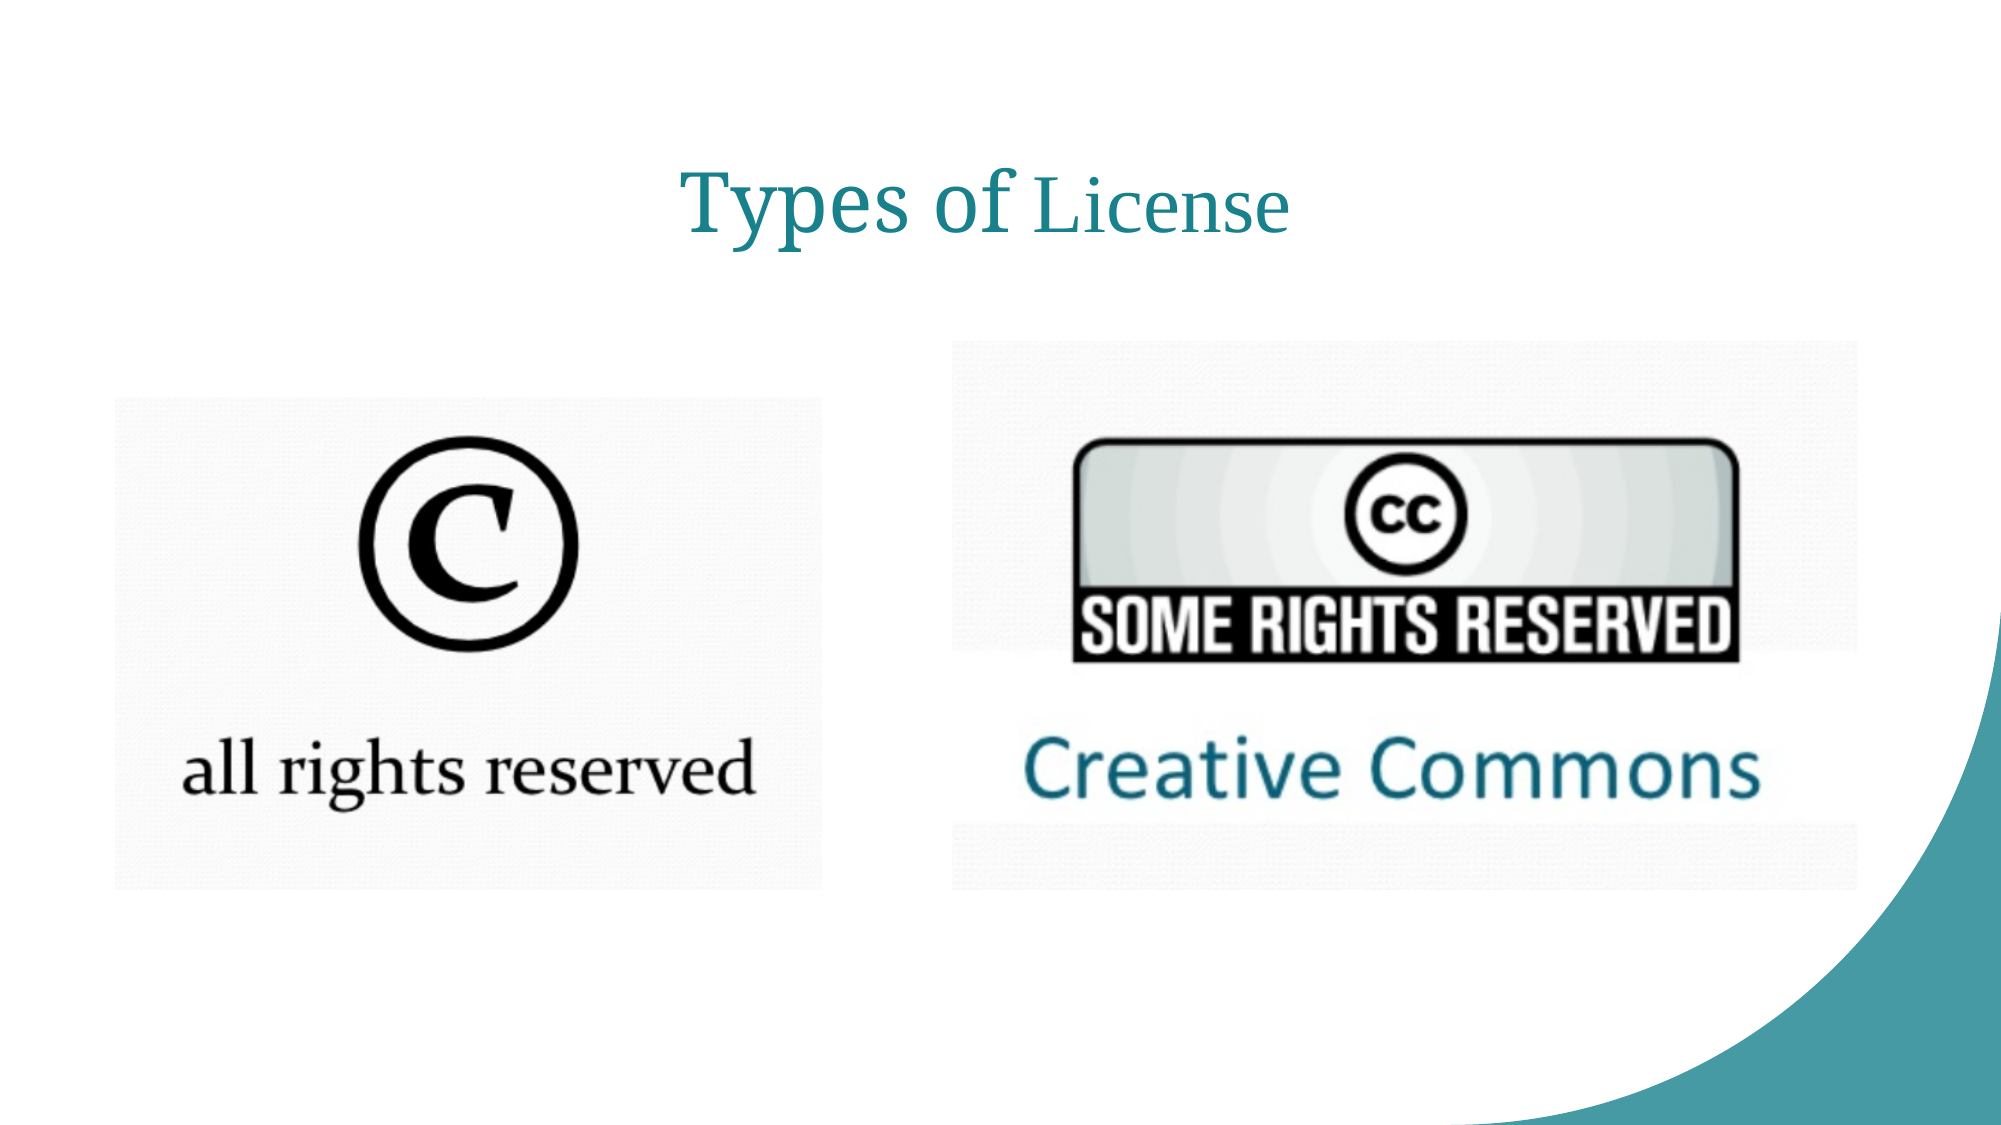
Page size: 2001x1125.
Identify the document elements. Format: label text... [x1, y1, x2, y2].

picture [115, 397, 822, 890]
title Types of License [149, 96, 1823, 315]
picture [952, 341, 1858, 890]
